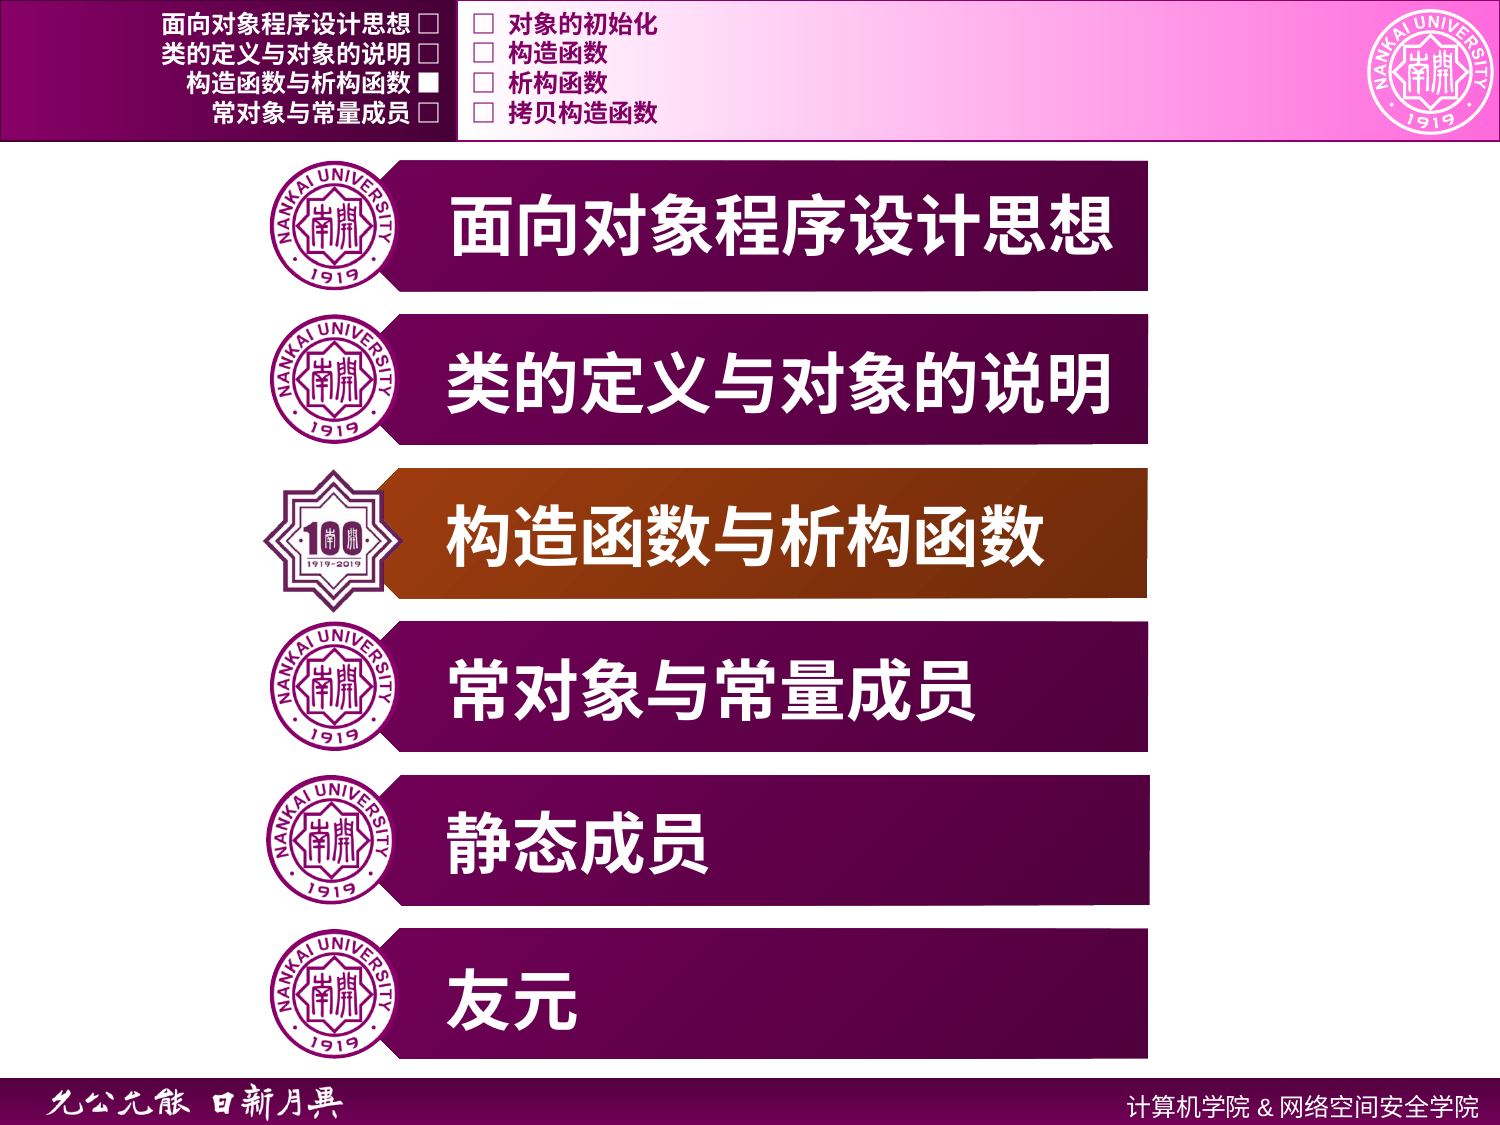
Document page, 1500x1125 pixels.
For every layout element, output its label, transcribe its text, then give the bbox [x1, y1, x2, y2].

text_box 构造函数与析构函数 ■ [0, 66, 455, 95]
text_box □ 拷贝构造函数 [455, 95, 1361, 129]
text_box □ 对象的初始化 [455, 7, 1361, 36]
picture [269, 928, 400, 1059]
picture [35, 1081, 356, 1122]
text_box 常对象与常量成员 □ [0, 95, 455, 129]
text_box □ 构造函数 [455, 36, 1361, 66]
picture [260, 467, 407, 614]
text_box 面向对象程序设计思想 □ [0, 7, 455, 36]
picture [265, 774, 396, 905]
text_box 类的定义与对象的说明 □ [0, 36, 455, 66]
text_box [268, 160, 1149, 1059]
text_box □ 析构函数 [455, 66, 1361, 95]
